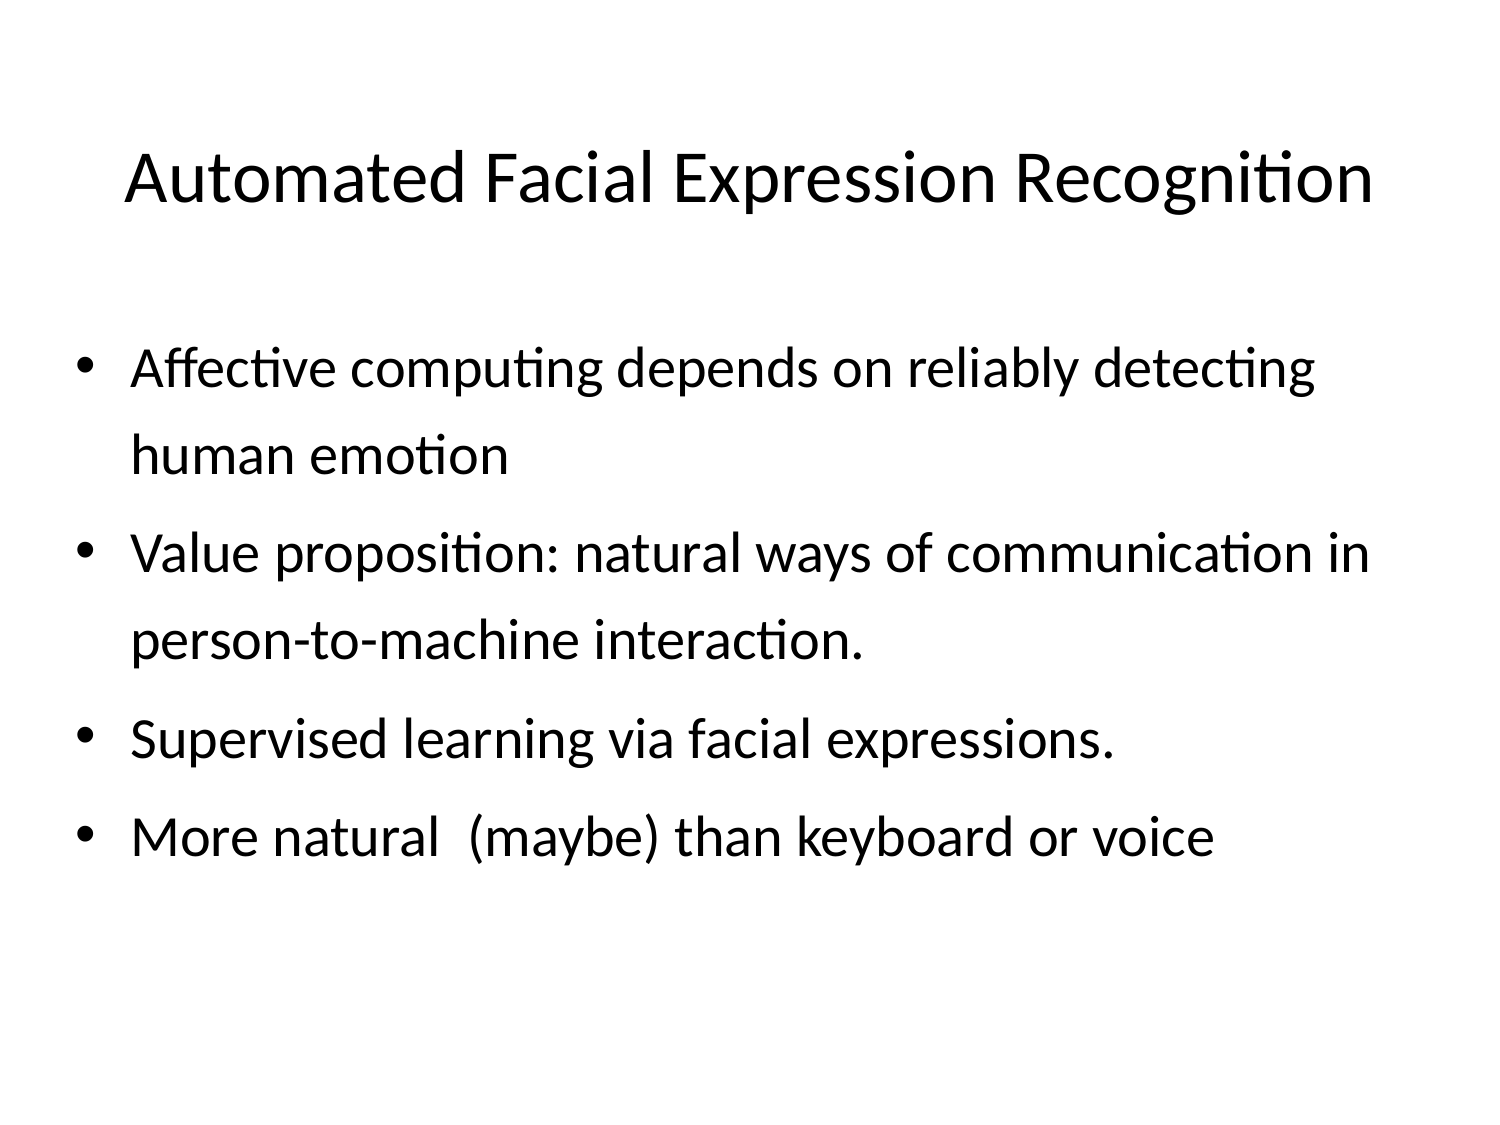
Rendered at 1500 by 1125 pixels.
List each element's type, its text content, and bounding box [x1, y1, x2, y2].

title Automated Facial Expression Recognition [75, 54, 1426, 269]
list Affective computing depends on reliably detecting human emotion Value proposition: natural ways of communication in person-to-machine interaction. Supervised learning via facial expressions. More natural (maybe) than keyboard or voice [75, 312, 1425, 1055]
